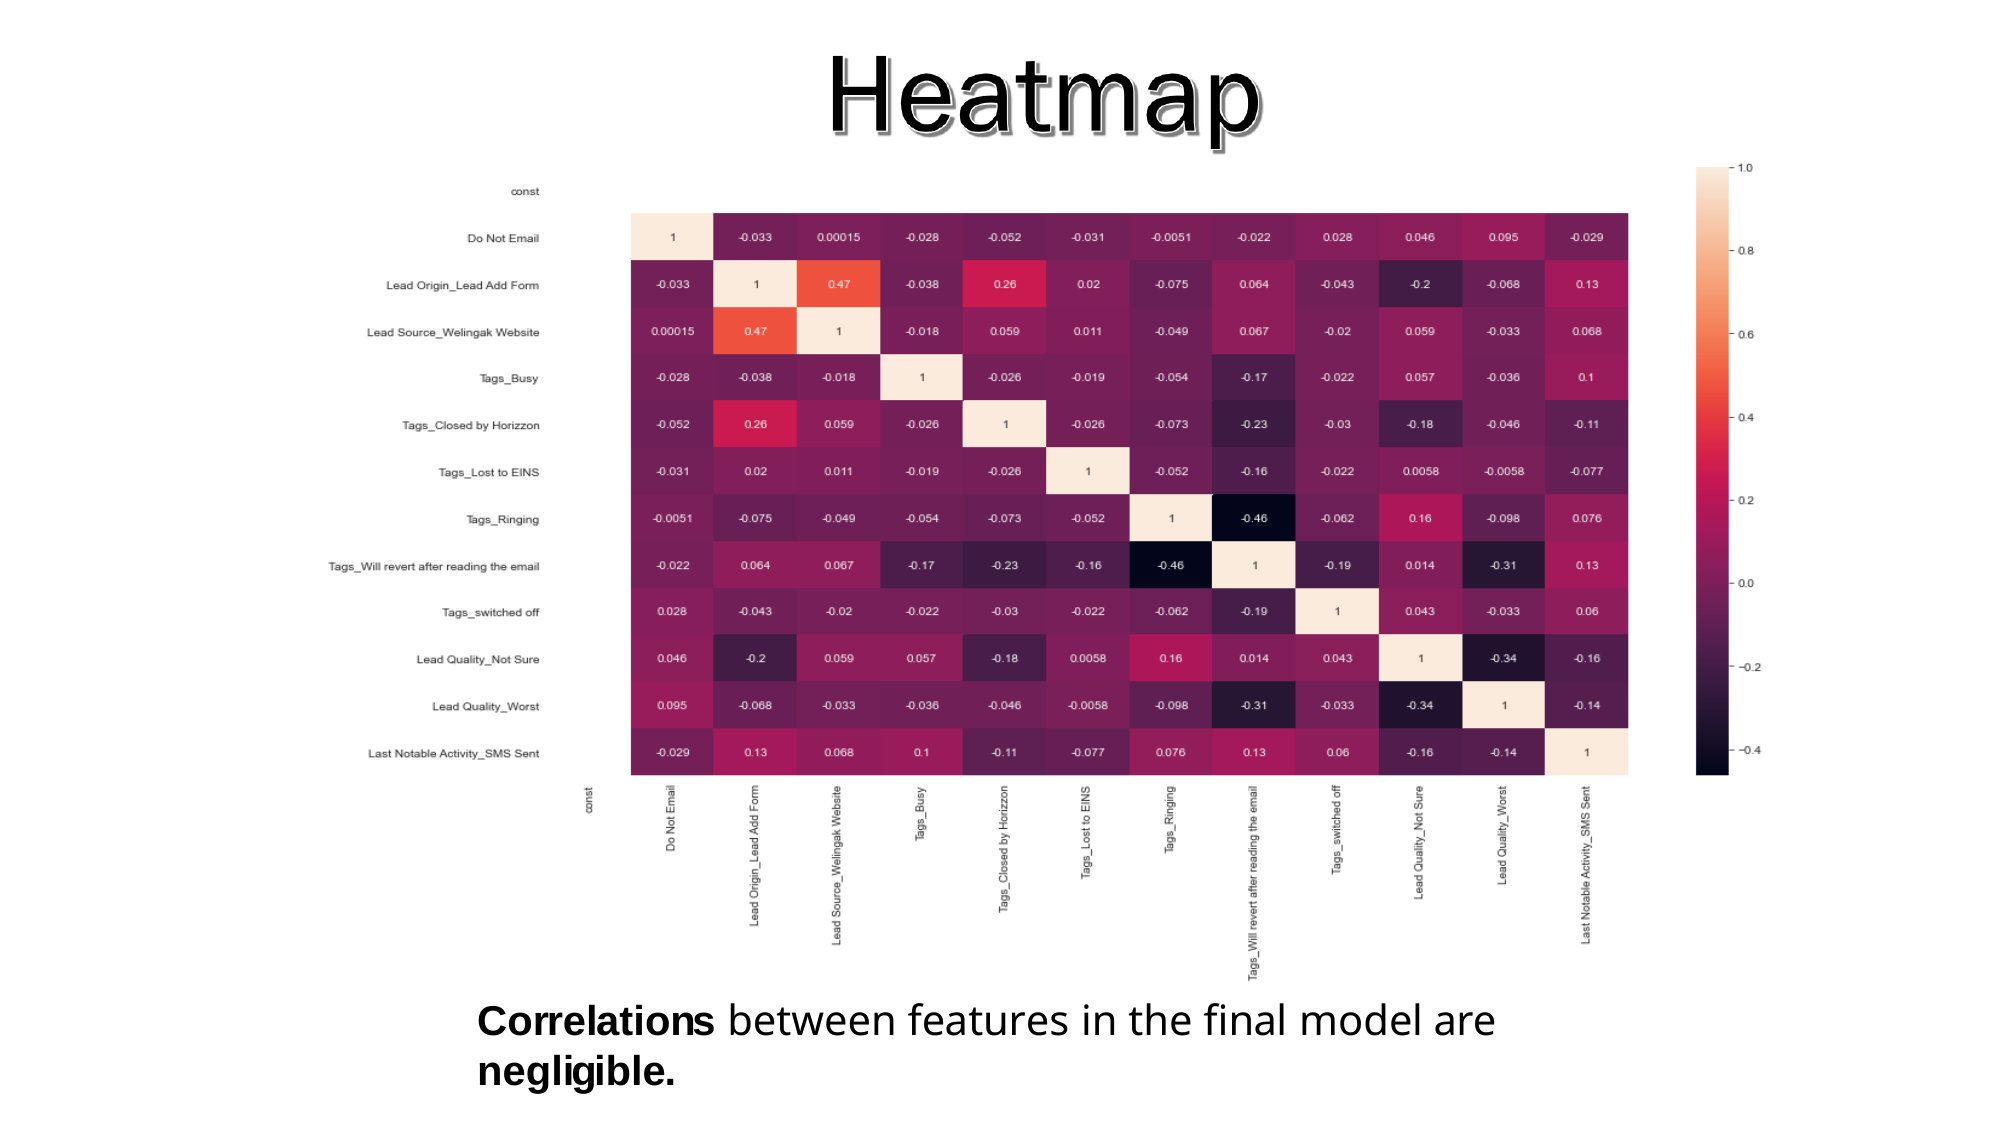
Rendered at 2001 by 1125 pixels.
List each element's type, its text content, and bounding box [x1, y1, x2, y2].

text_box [320, 54, 1770, 987]
text_box Correlations between features in the final model are negligible. [475, 991, 1583, 1094]
